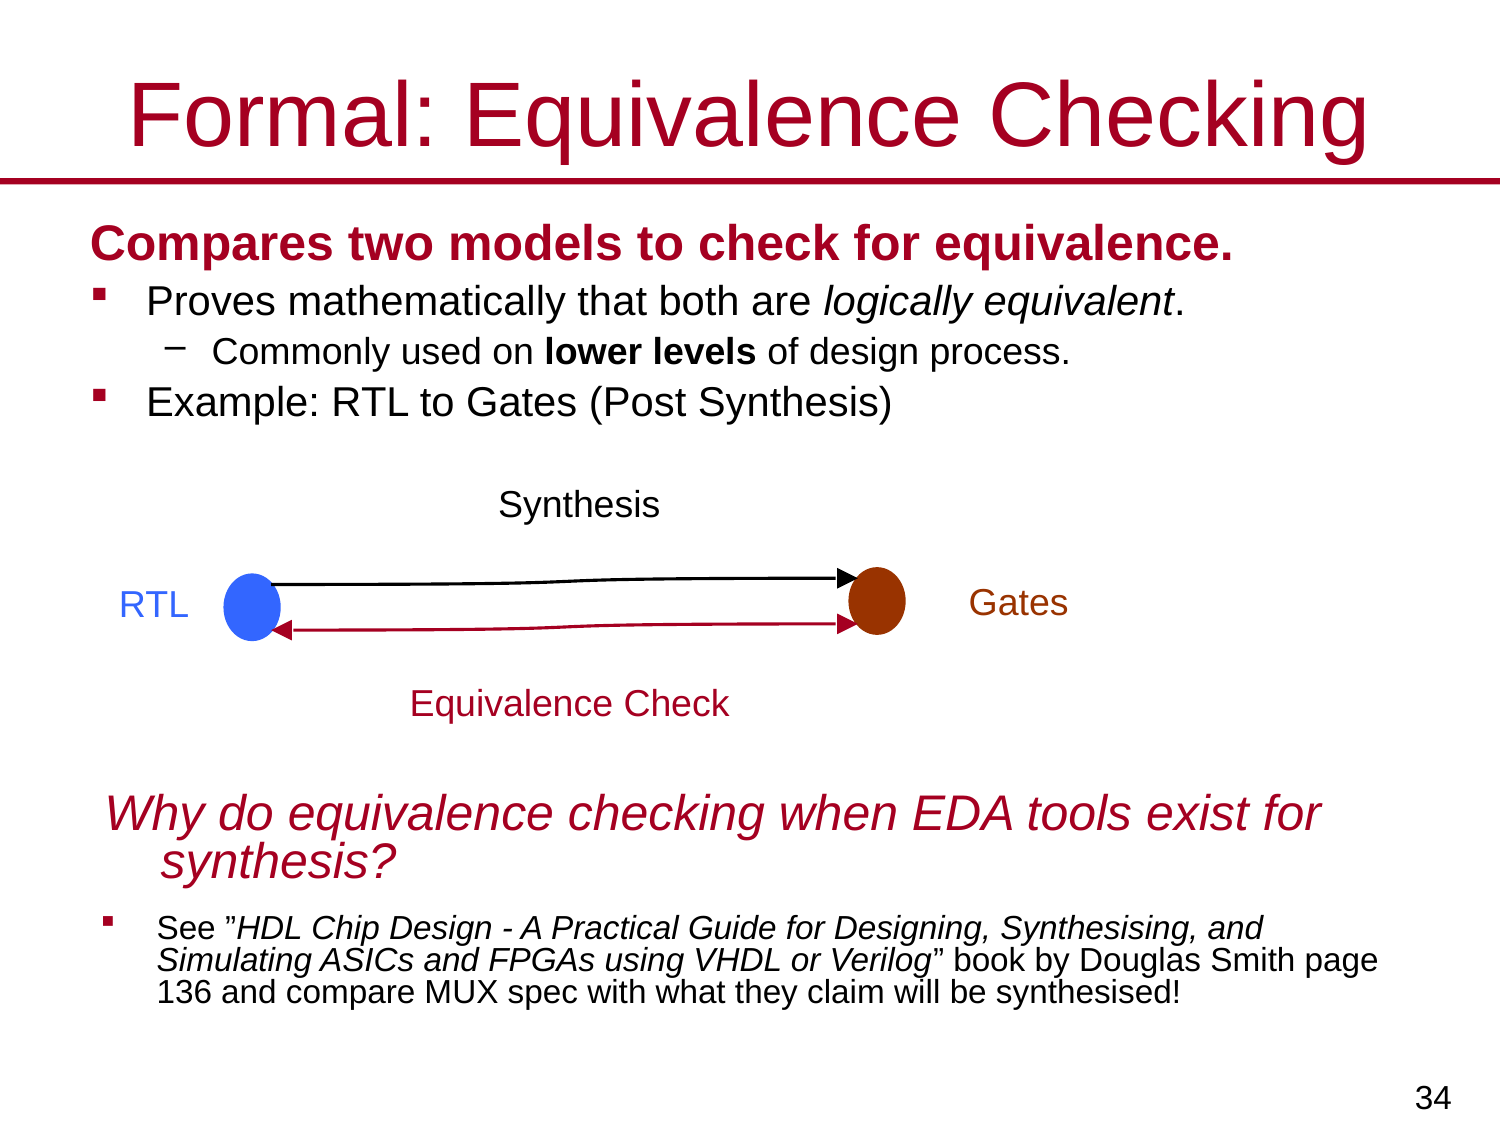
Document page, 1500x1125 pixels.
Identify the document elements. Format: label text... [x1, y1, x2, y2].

list Compares two models to check for equivalence. Proves mathematically that both are logically equivalent. Commonly used on lower levels of design process. Example: RTL to Gates (Post Synthesis) [74, 209, 1425, 460]
text_box See ”HDL Chip Design - A Practical Guide for Designing, Synthesising, and Simulating ASICs and FPGAs using VHDL or Verilog” book by Douglas Smith page 136 and compare MUX spec with what they claim will be synthesised! [85, 906, 1436, 1027]
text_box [561, 335, 568, 923]
text_box Equivalence Check [574, 671, 794, 732]
text_box Synthesis [395, 472, 555, 533]
text_box [235, 574, 280, 640]
text_box RTL [72, 572, 236, 633]
text_box Equivalence Check [345, 671, 555, 732]
text_box Why do equivalence checking when EDA tools exist for synthesis? [573, 784, 1440, 904]
text_box [849, 568, 905, 634]
text_box Gates [922, 570, 1115, 631]
text_box Why do equivalence checking when EDA tools exist for synthesis? [89, 784, 556, 904]
text_box Synthesis [574, 472, 763, 533]
title Formal: Equivalence Checking [0, 44, 1500, 175]
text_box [561, 286, 568, 334]
